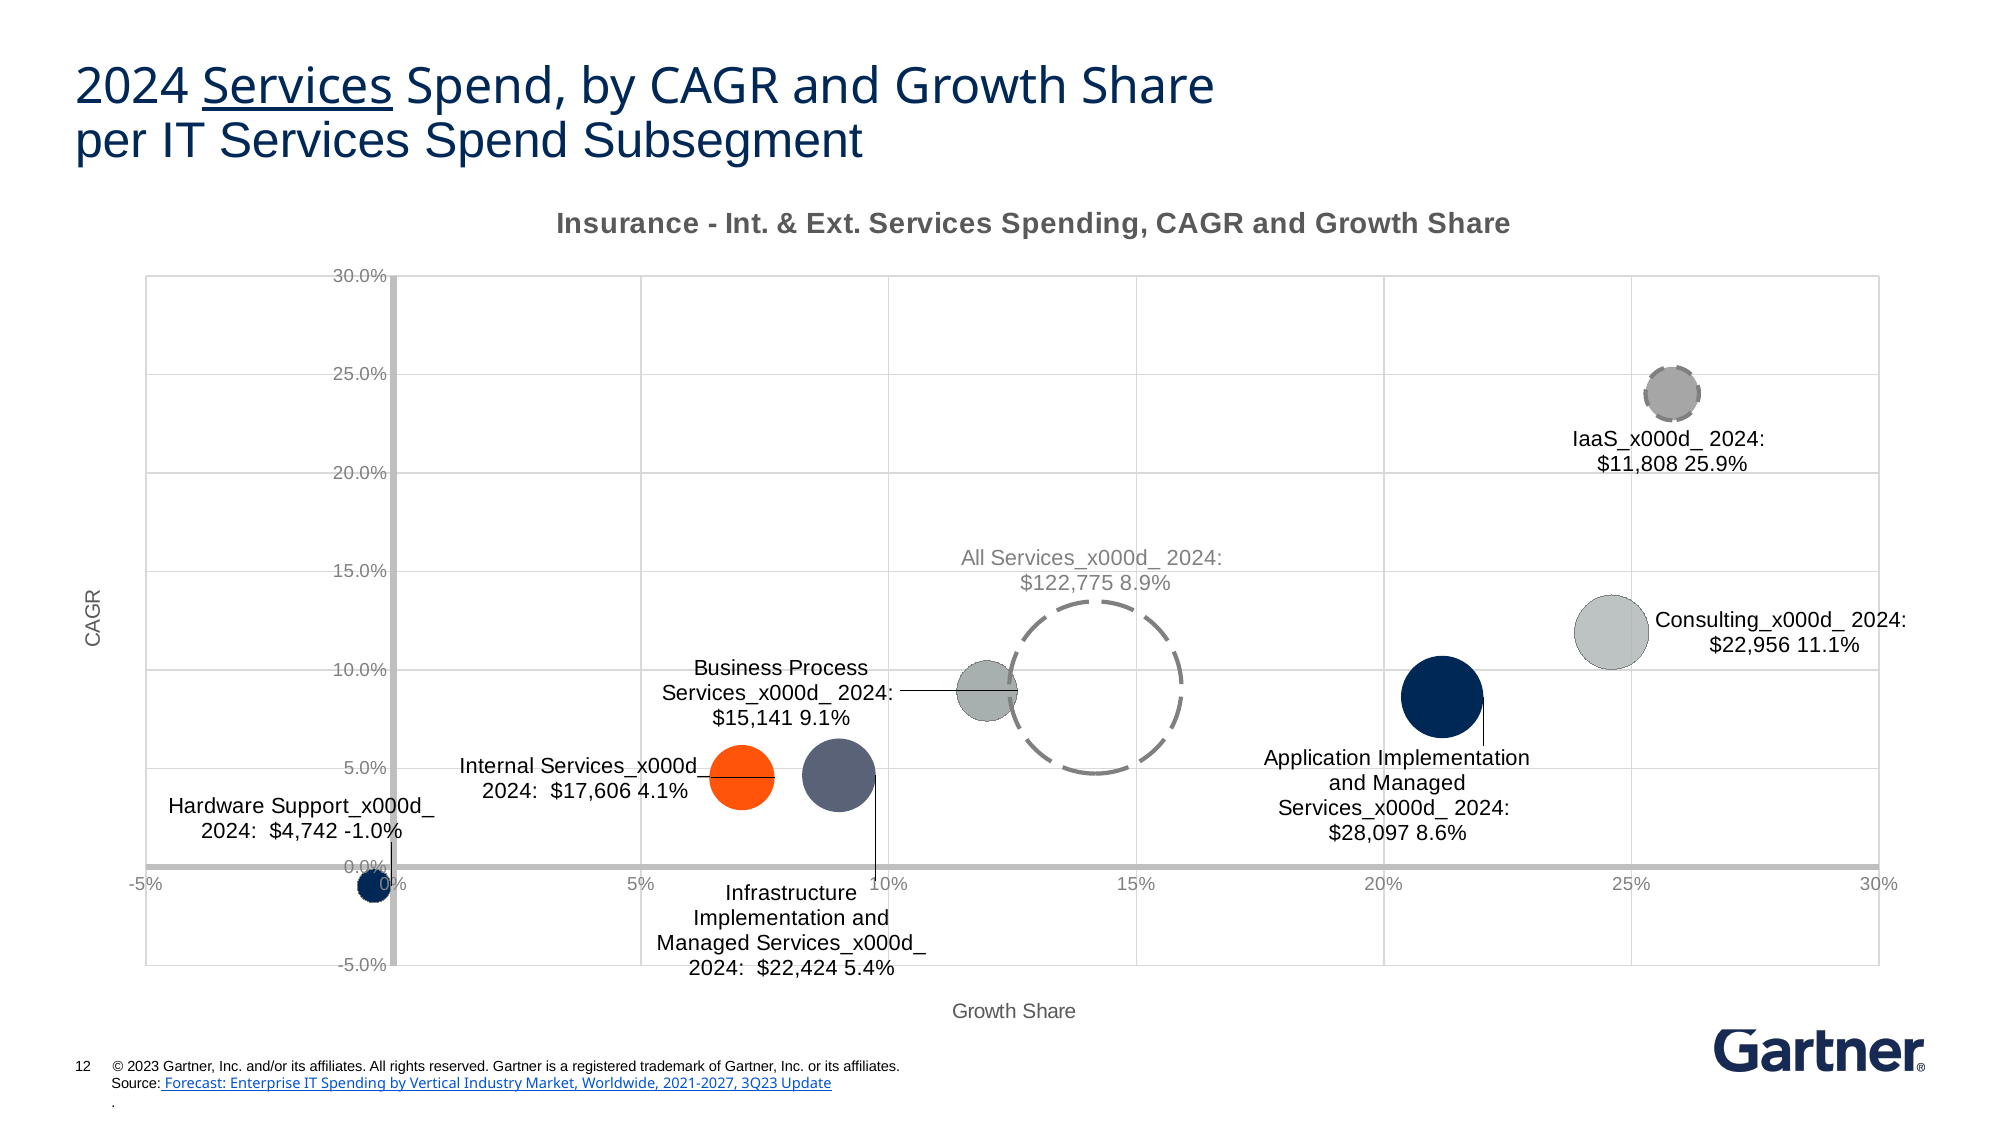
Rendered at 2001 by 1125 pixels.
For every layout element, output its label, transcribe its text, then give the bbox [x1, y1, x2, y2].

title 2024 Services Spend, by CAGR and Growth Share per IT Services Spend Subsegment [75, 60, 1925, 172]
chart [74, 198, 1925, 1030]
picture [1714, 1030, 1925, 1072]
